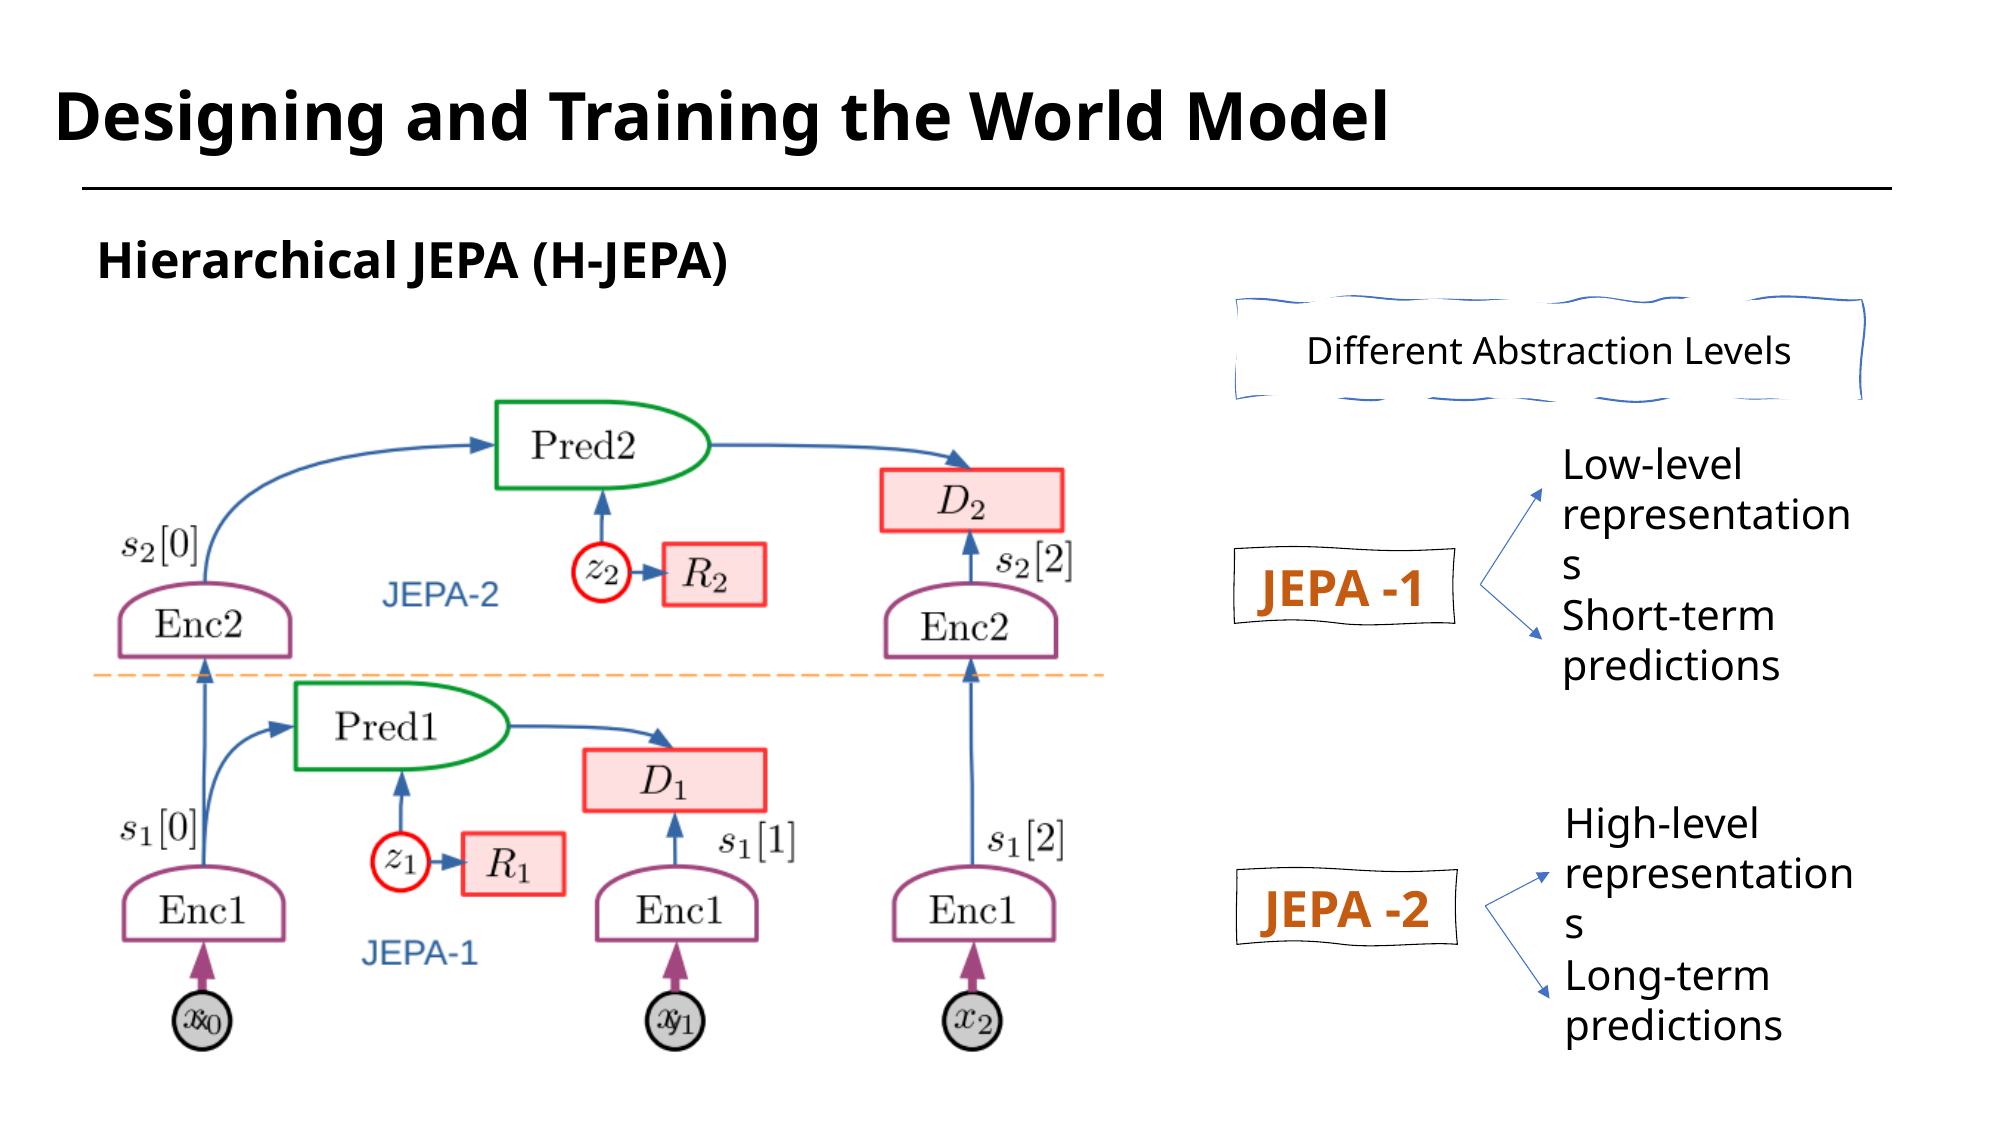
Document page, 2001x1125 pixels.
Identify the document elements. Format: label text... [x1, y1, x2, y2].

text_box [1480, 488, 1543, 584]
text_box JEPA -1 [1233, 546, 1455, 625]
text_box Designing and Training the World Model [38, 66, 1407, 161]
text_box High-level representations [1549, 789, 1887, 941]
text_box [1485, 847, 1550, 905]
text_box Different Abstraction Levels [1234, 295, 1866, 404]
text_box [1480, 584, 1543, 640]
text_box Hierarchical JEPA (H-JEPA) [82, 221, 1402, 297]
text_box JEPA -2 [1236, 867, 1458, 946]
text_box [1485, 905, 1550, 1000]
picture [42, 378, 1144, 1077]
text_box Short-term predictions [1547, 581, 1885, 697]
text_box Long-term predictions [1549, 941, 1887, 1056]
text_box Low-level representations [1547, 430, 1885, 581]
